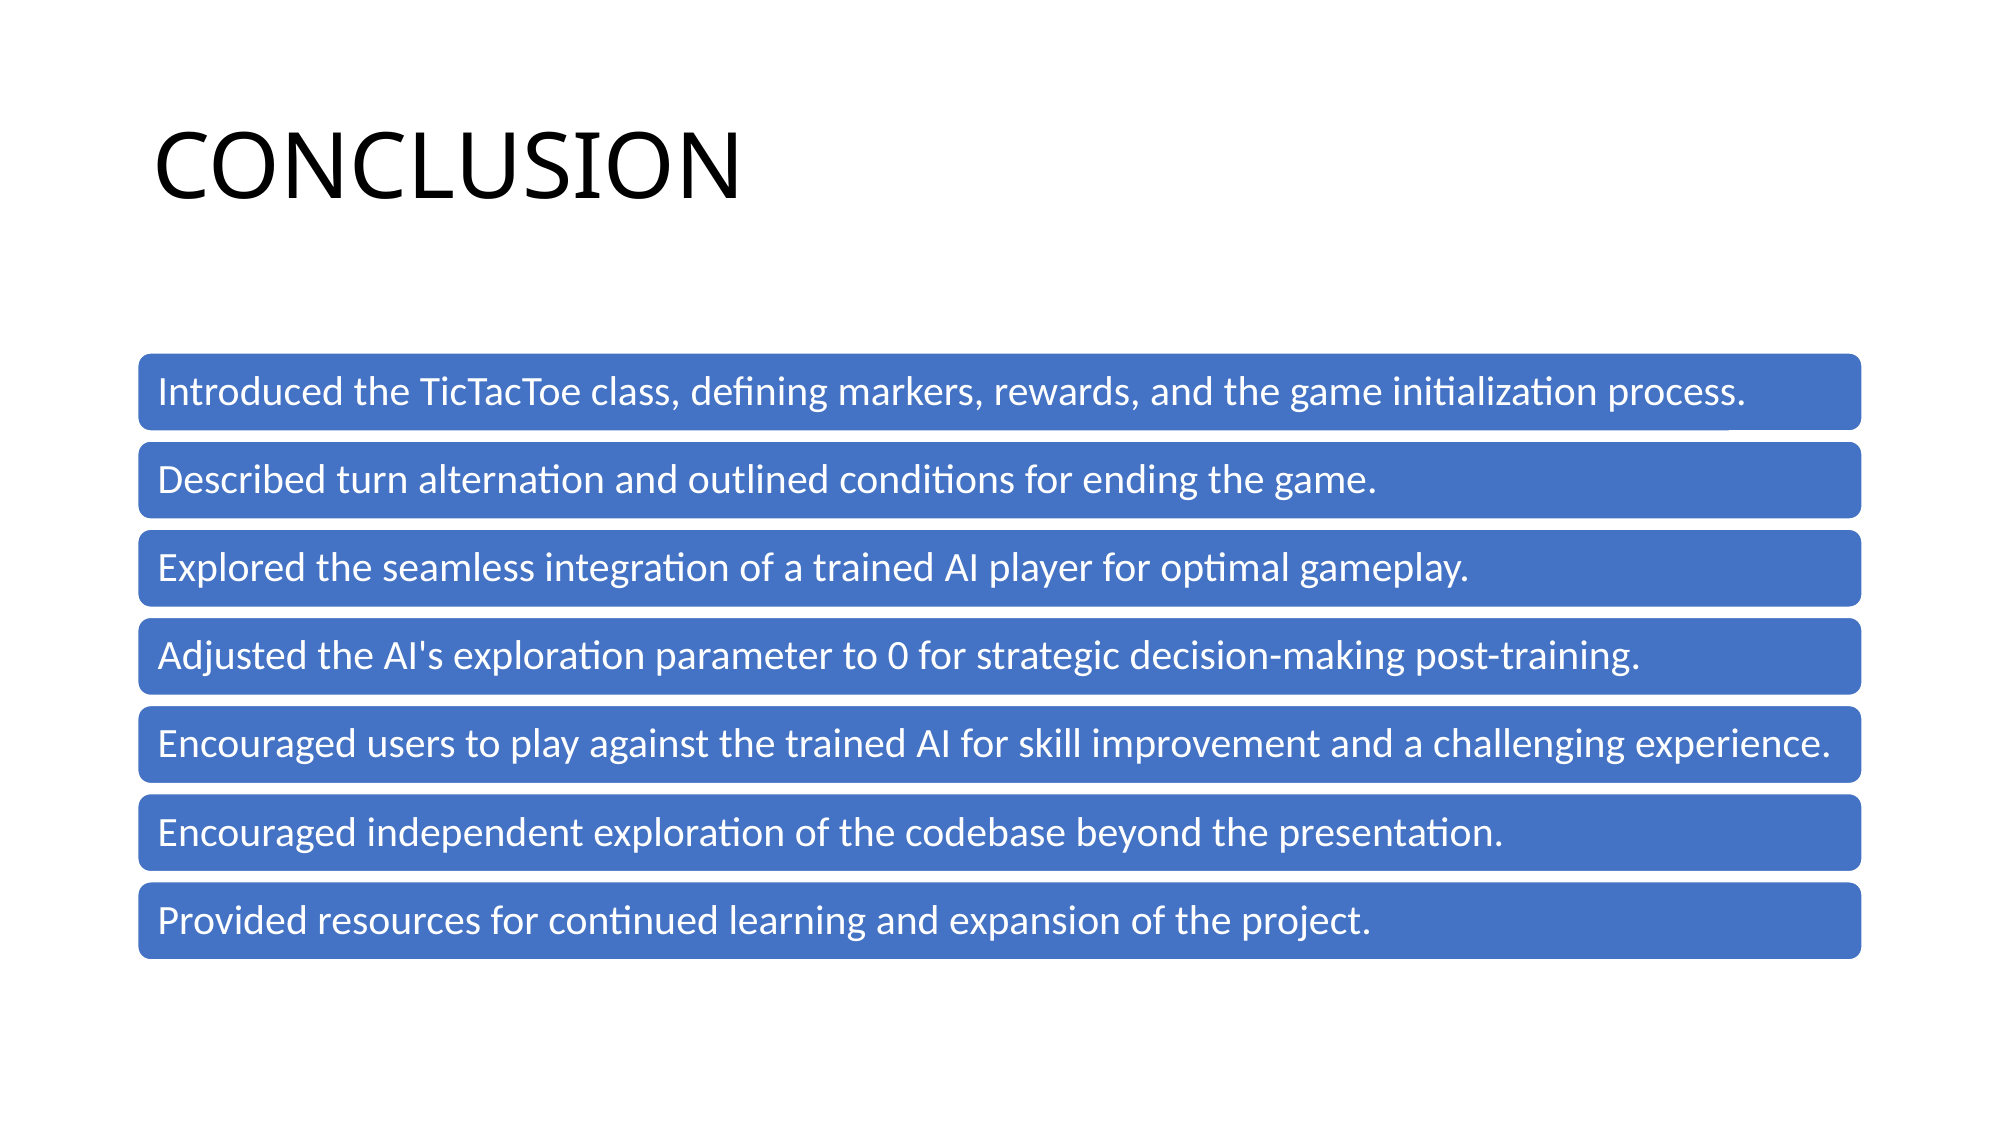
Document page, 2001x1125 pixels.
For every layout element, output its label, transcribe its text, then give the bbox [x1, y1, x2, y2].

title CONCLUSION [137, 59, 1863, 278]
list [137, 299, 1863, 1014]
